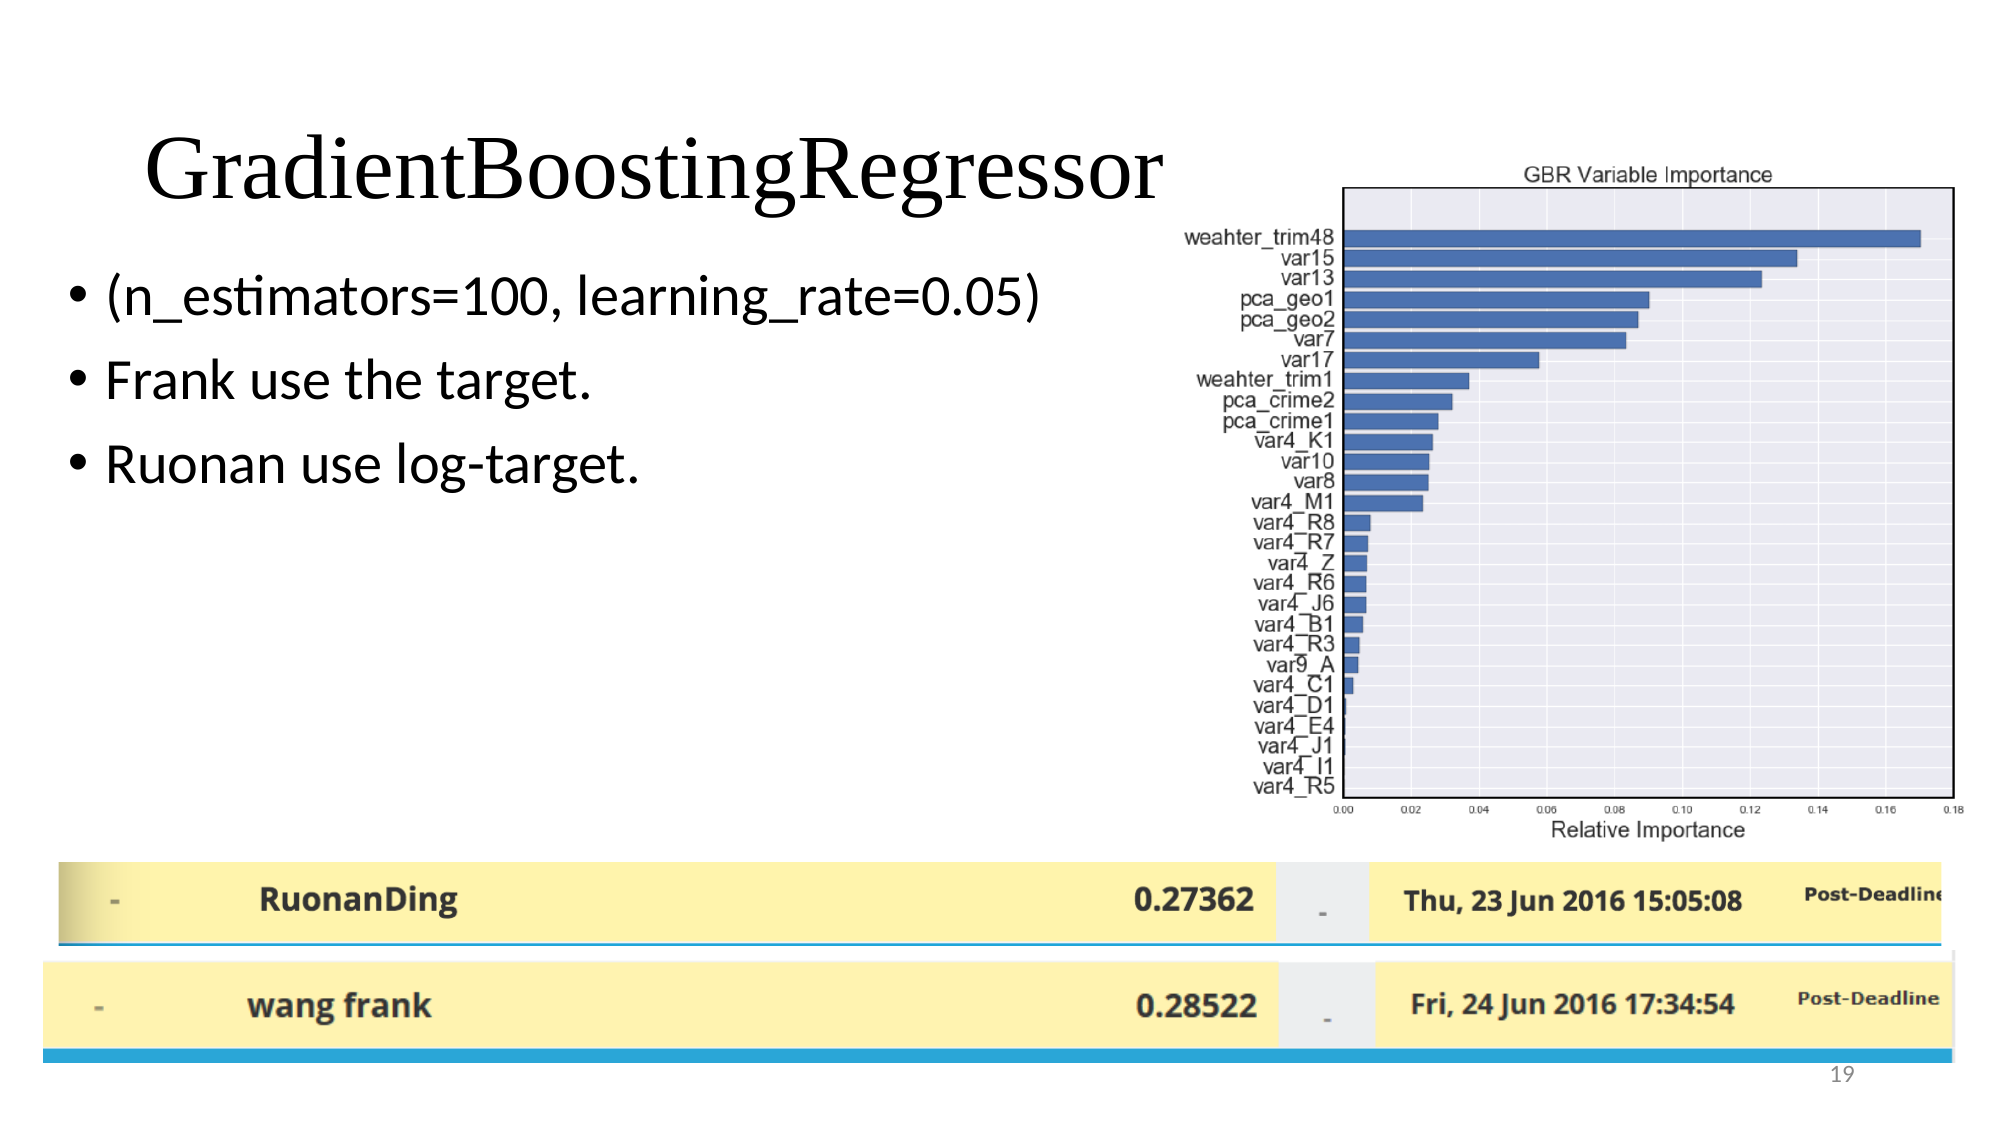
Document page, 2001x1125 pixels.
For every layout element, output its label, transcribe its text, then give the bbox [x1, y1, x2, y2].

list (n_estimators=100, learning_rate=0.05) Frank use the target. Ruonan use log-target. [59, 257, 1786, 862]
title GradientBoostingRegressor [136, 59, 1863, 257]
picture [42, 950, 1958, 1064]
list (n_estimators=100, learning_rate=0.05) Frank use the target. Ruonan use log-target. [59, 946, 1786, 950]
picture [58, 862, 1942, 946]
slide_number 19 [1818, 1064, 1863, 1096]
picture [1169, 157, 1978, 858]
